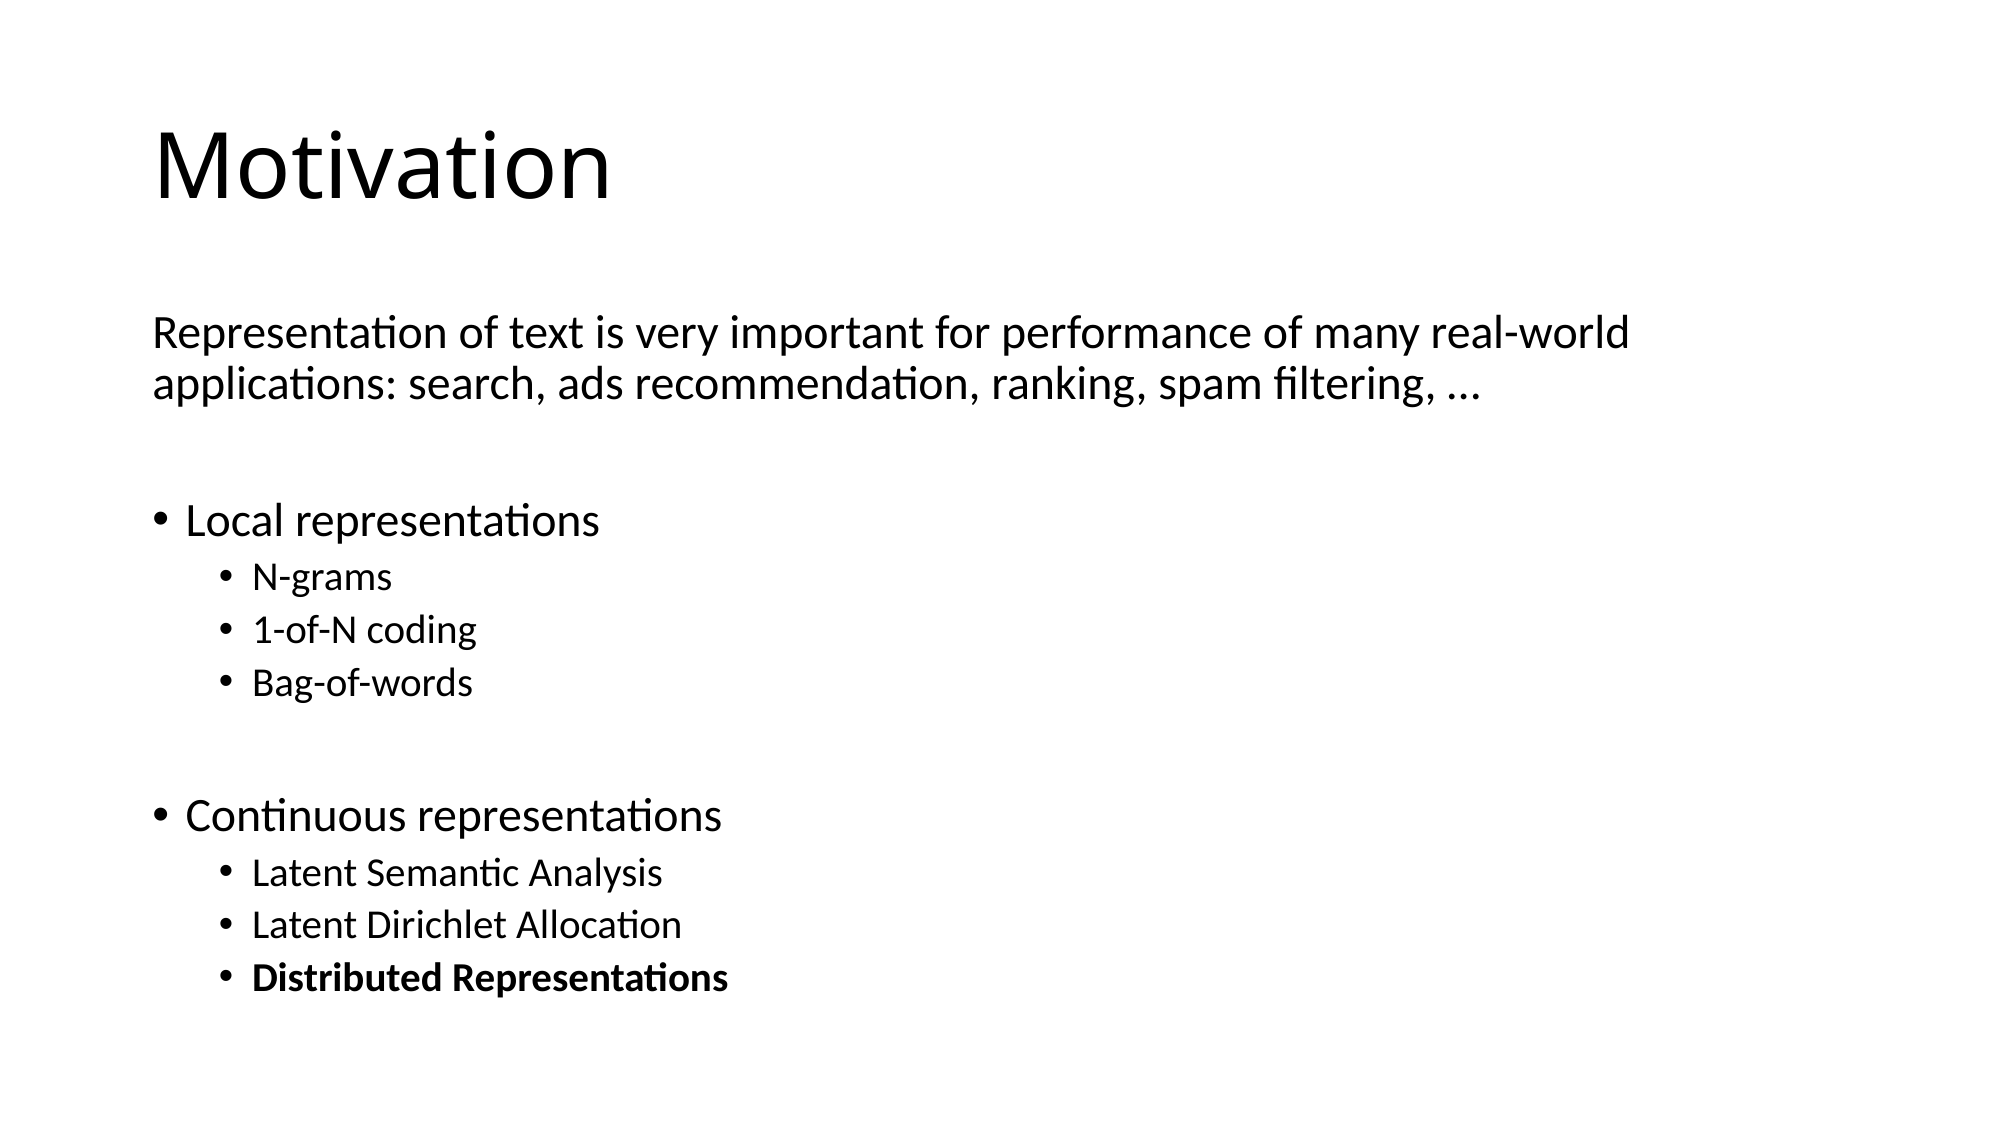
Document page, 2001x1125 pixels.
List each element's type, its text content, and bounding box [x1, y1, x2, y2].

list Representation of text is very important for performance of many real-world applications: search, ads recommendation, ranking, spam filtering, … Local representations N-grams 1-of-N coding Bag-of-words Continuous representations Latent Semantic Analysis Latent Dirichlet Allocation Distributed Representations [137, 299, 1863, 1014]
title Motivation [137, 59, 1863, 278]
